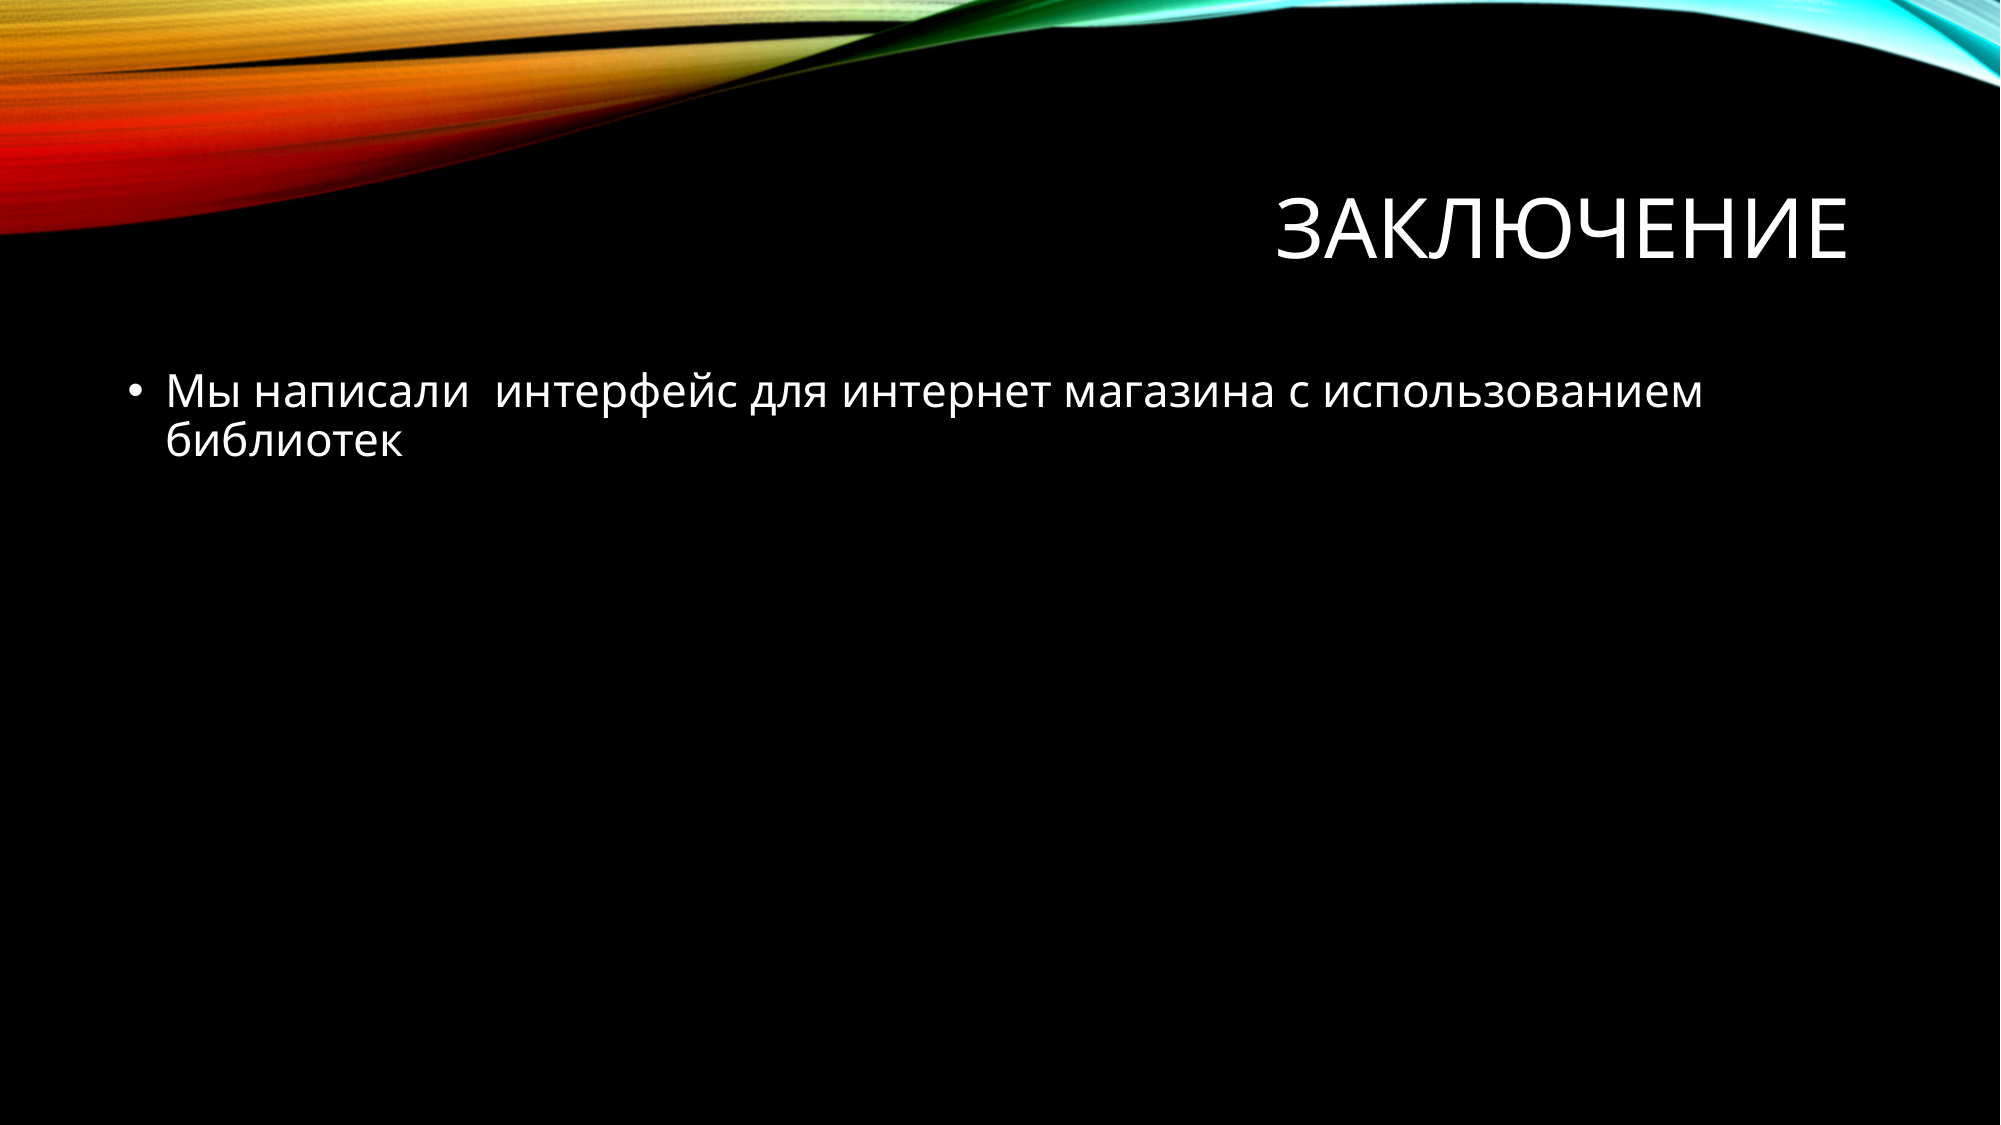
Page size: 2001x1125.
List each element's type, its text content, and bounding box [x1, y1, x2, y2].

list Мы написали интерфейс для интернет магазина с использованием библиотек [112, 360, 1888, 1021]
picture [0, 0, 2000, 237]
title Заключение [474, 125, 1888, 338]
